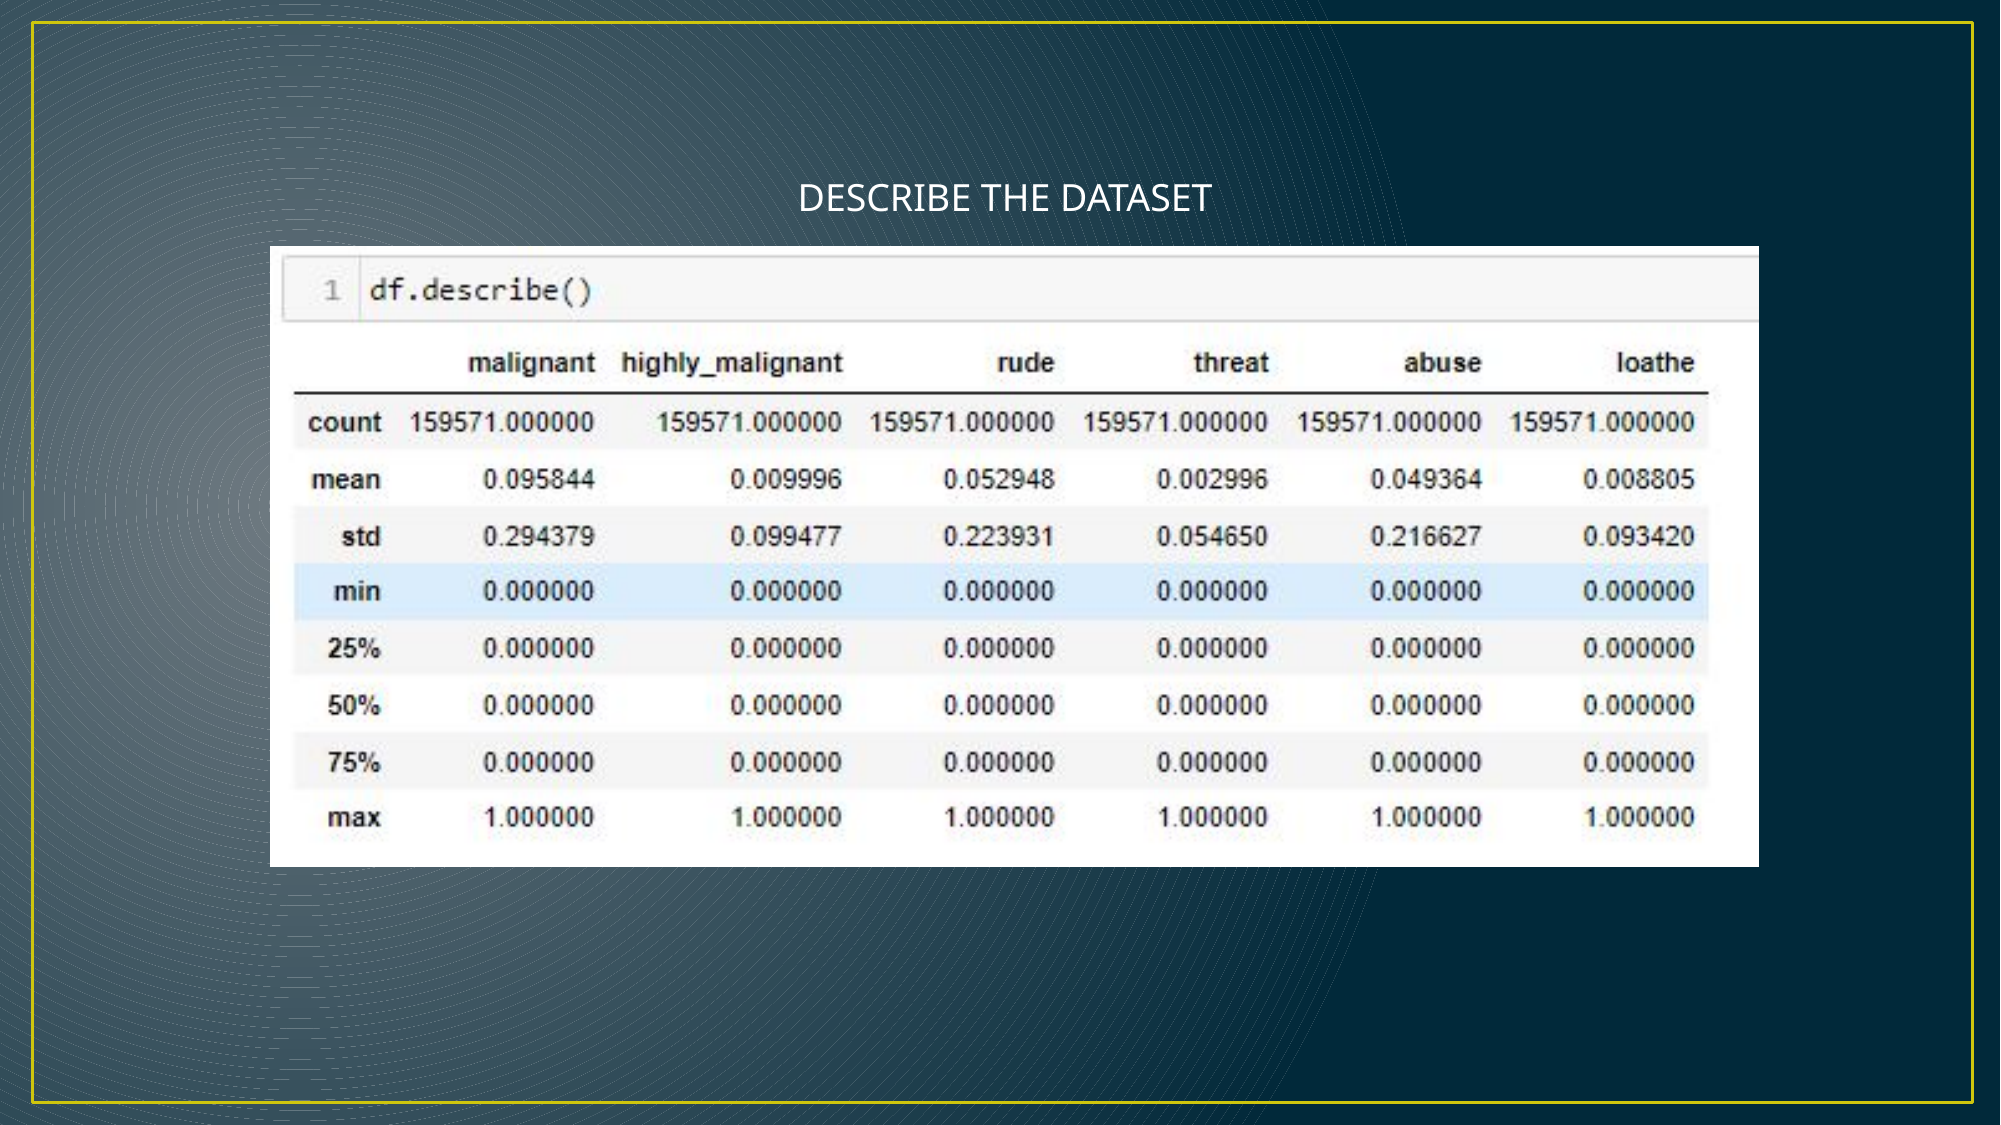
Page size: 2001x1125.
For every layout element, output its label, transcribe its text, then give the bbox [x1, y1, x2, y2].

text_box DESCRIBE THE DATASET [783, 166, 1840, 226]
picture [270, 240, 1758, 868]
picture [1331, 872, 1343, 880]
